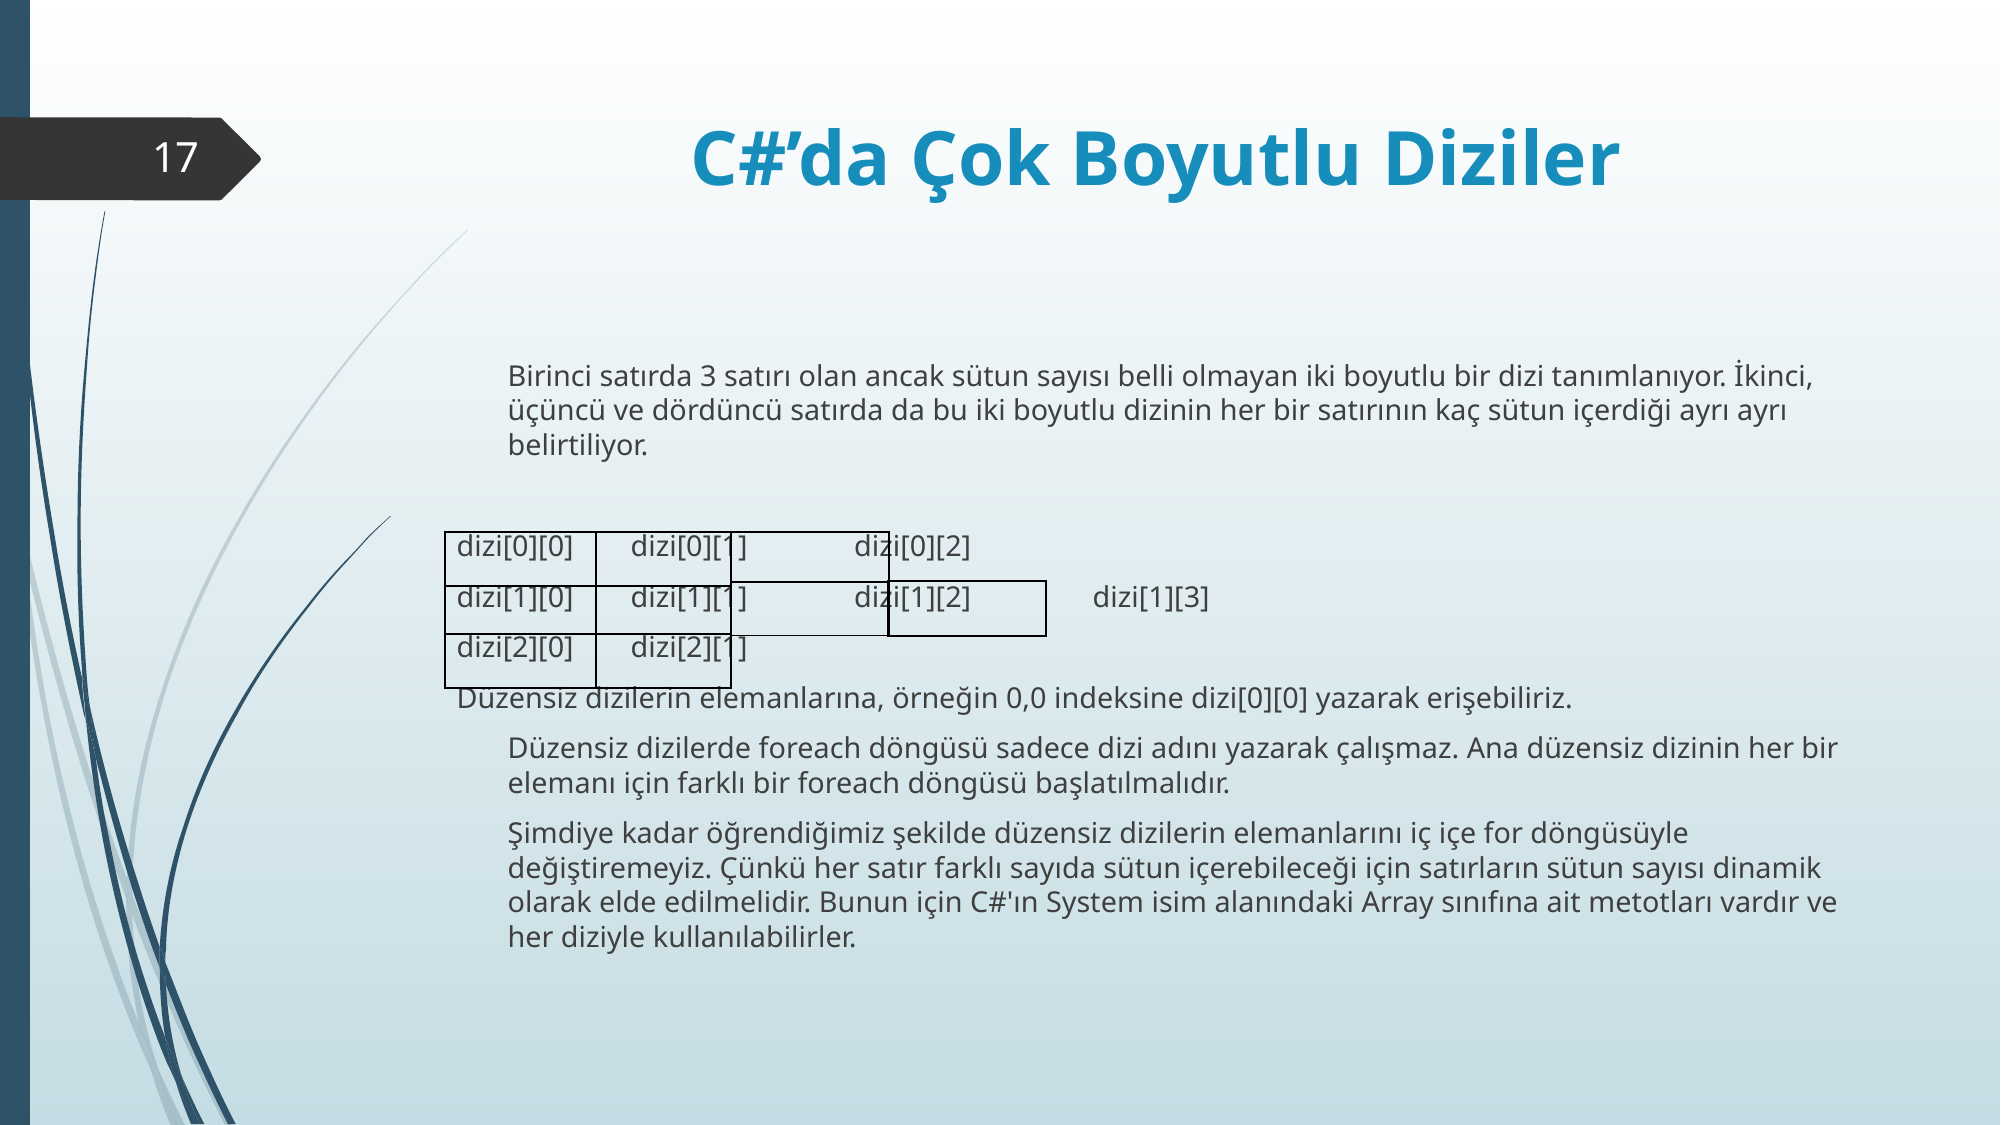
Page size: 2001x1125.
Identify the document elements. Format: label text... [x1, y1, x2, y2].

table_header [446, 533, 595, 585]
title C#’da Çok Boyutlu Diziler [425, 102, 1888, 313]
table_cell [597, 635, 730, 687]
slide_number 17 [87, 129, 216, 190]
table_cell [597, 587, 730, 633]
list Birinci satırda 3 satırı olan ancak sütun sayısı belli olmayan iki boyutlu bir dizi tanımlanıyor. İkinci, üçüncü ve dördüncü satırda da bu iki boyutlu dizinin her bir satırının kaç sütun içerdiği ayrı ayrı belirtiliyor. dizi[0][0] dizi[0][1] dizi[0][2] dizi[1][0] dizi[1][1] dizi[1][2] dizi[1][3] dizi[2][0] dizi[2][1] Düzensiz dizilerin elemanlarına, örneğin 0,0 indeksine dizi[0][0] yazarak erişebiliriz. Düzensiz dizilerde foreach döngüsü sadece dizi adını yazarak çalışmaz. Ana düzensiz dizinin her bir elemanı için farklı bir foreach döngüsü başlatılmalıdır. Şimdiye kadar öğrendiğimiz şekilde düzensiz dizilerin elemanlarını iç içe for döngüsüyle değiştiremeyiz. Çünkü her satır farklı sayıda sütun içerebileceği için satırların sütun sayısı dinamik olarak elde edilmelidir. Bunun için C#'ın System isim alanındaki Array sınıfına ait metotları vardır ve her diziyle kullanılabilirler. [424, 350, 1888, 970]
table_header [732, 533, 888, 581]
table_cell [446, 635, 595, 687]
table_header [597, 533, 730, 585]
table_cell [732, 583, 887, 635]
table_cell [446, 587, 595, 633]
table_header [889, 582, 1045, 635]
